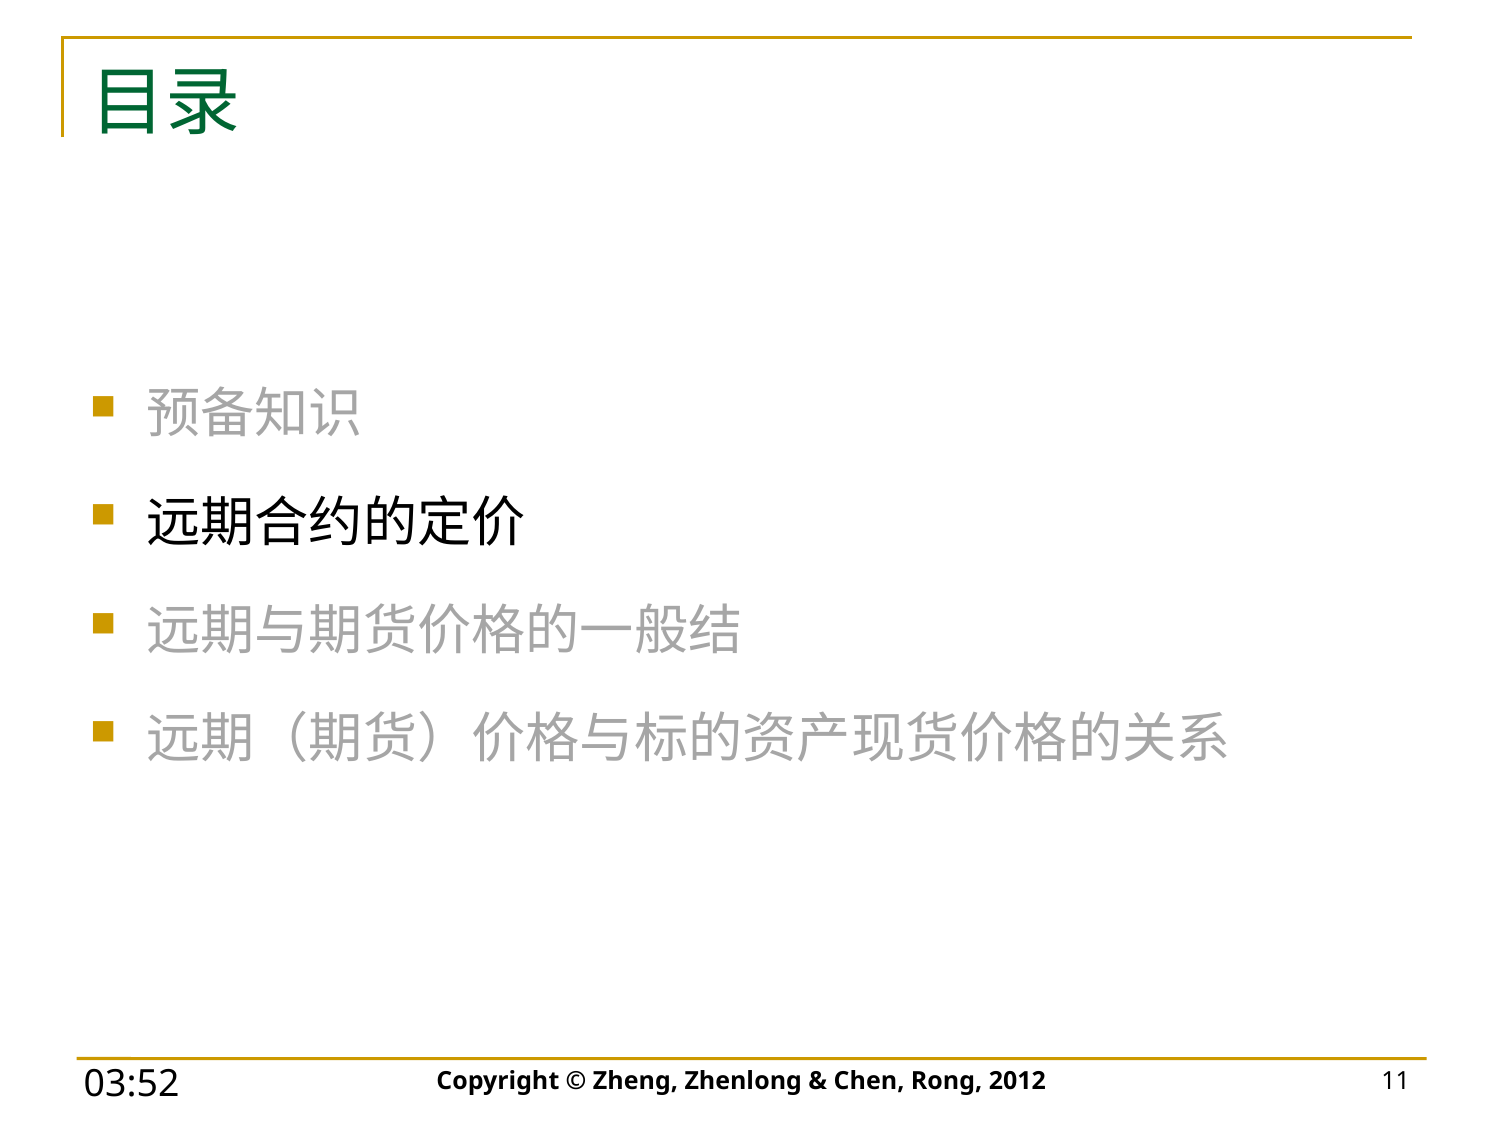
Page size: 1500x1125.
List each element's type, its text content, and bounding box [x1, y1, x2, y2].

list 预备知识 远期合约的定价 远期与期货价格的一般结 远期（期货）价格与标的资产现货价格的关系 [74, 262, 1426, 1006]
footer Copyright © Zheng, Zhenlong & Chen, Rong, 2012 [296, 1030, 1074, 1107]
title 目录 [74, 45, 1426, 233]
slide_number 11 [1074, 1030, 1426, 1107]
